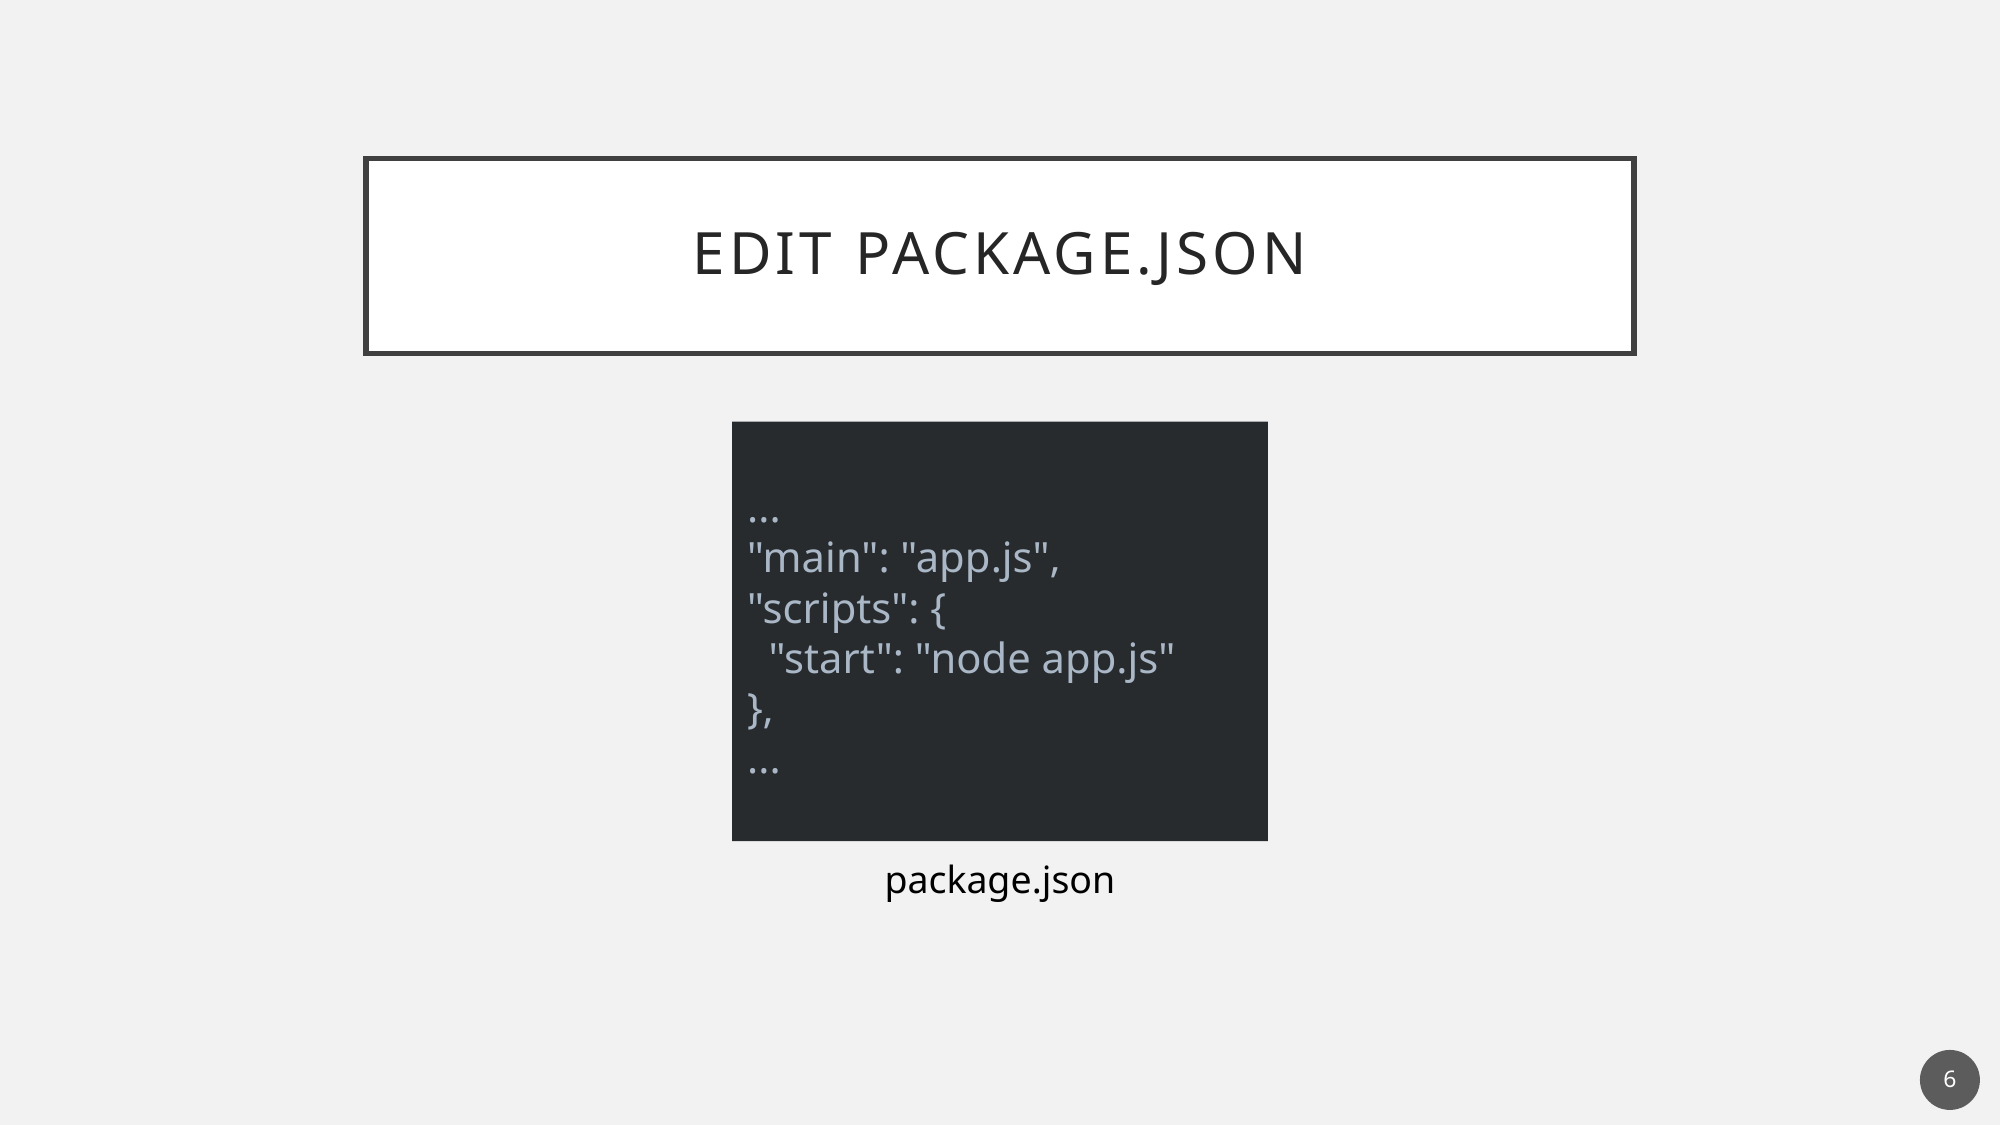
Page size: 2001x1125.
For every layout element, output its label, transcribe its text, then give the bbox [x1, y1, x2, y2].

text_box package.json [836, 848, 1164, 909]
text_box ... "main": "app.js", "scripts": { "start": "node app.js" }, ... [732, 421, 1268, 842]
title edit Package.json [363, 156, 1637, 356]
slide_number 6 [1919, 1049, 1980, 1110]
